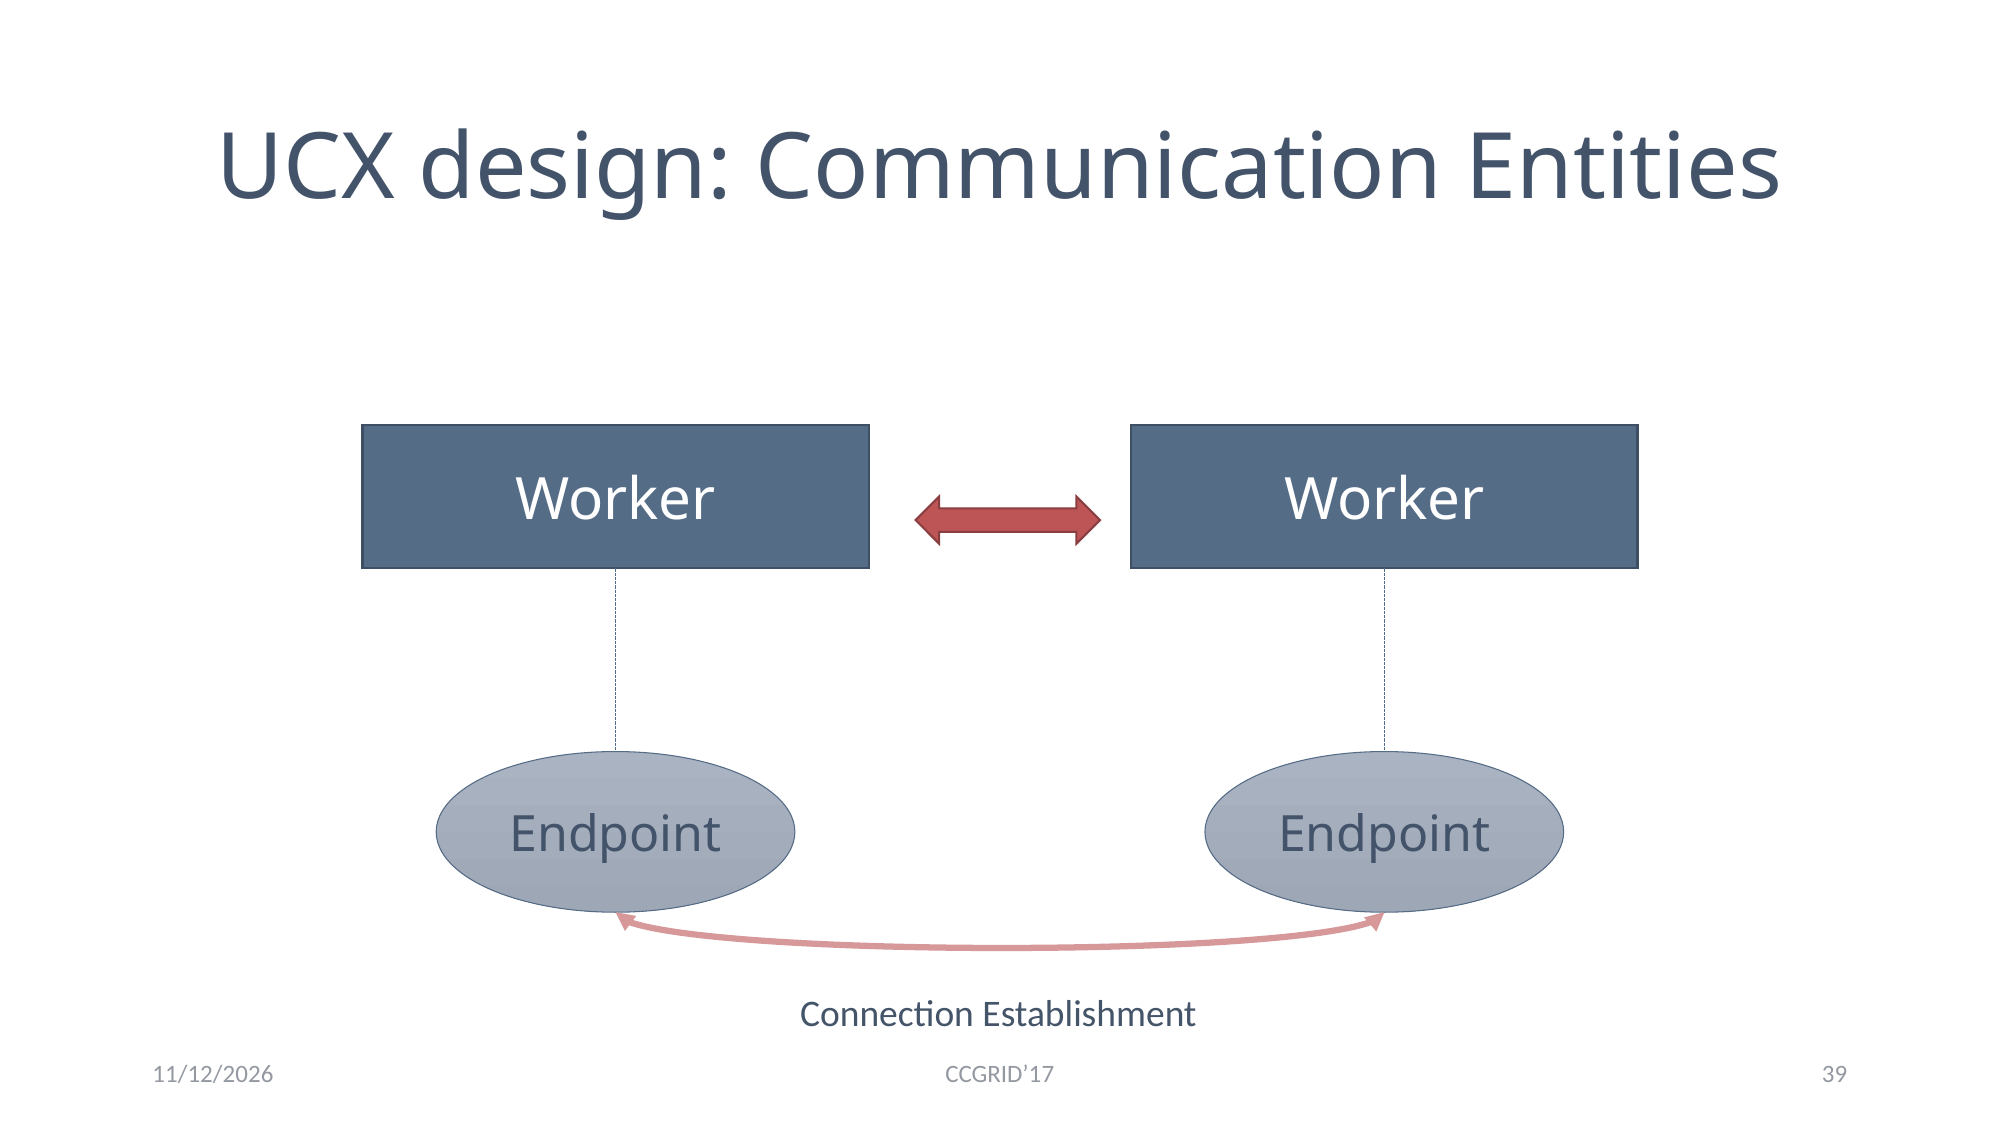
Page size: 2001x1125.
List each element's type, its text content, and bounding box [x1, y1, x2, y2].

slide_number 38 [1412, 1042, 1863, 1103]
text_box Endpoint [1204, 751, 1565, 913]
text_box Worker [361, 424, 870, 569]
footer CCGRID’17 [662, 1042, 999, 1103]
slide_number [137, 1042, 588, 1103]
text_box [914, 494, 1102, 547]
text_box Endpoint [435, 751, 796, 913]
footer CCGRID’17 [1001, 1042, 1338, 1103]
text_box Worker [1130, 424, 1639, 569]
title UCX design: Communication Entities [137, 59, 1863, 278]
text_box Connection Establishment [1001, 981, 1235, 1041]
text_box Connection Establishment [762, 981, 999, 1041]
